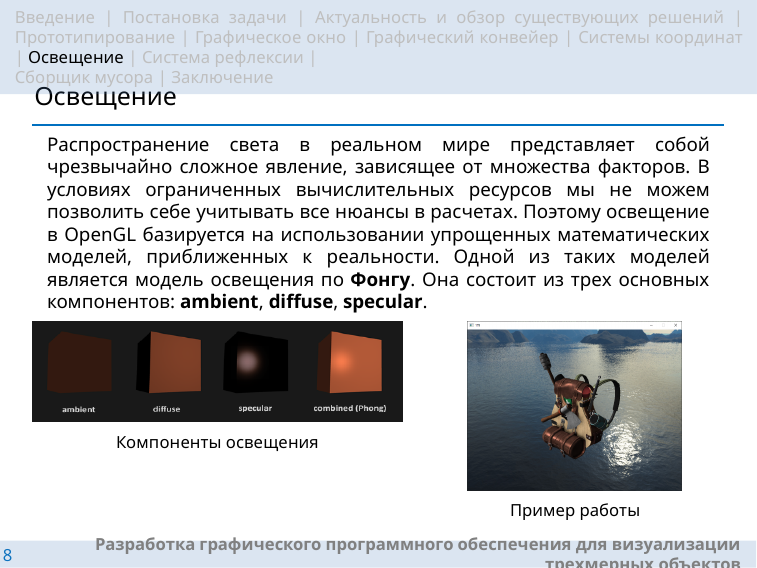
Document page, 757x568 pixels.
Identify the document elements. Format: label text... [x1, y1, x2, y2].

title Освещение [32, 95, 672, 124]
picture [467, 321, 683, 491]
text_box Введение | Постановка задачи | Актуальность и обзор существующих решений | Прототипирование | Графическое окно | Графический конвейер | Системы координат | Освещение | Система рефлексии | Сборщик мусора | Заключение [0, 0, 757, 95]
picture [31, 321, 403, 423]
text_box Распространение света в реальном мире представляет собой чрезвычайно сложное явление, зависящее от множества факторов. В условиях ограниченных вычислительных ресурсов мы не можем позволить себе учитывать все нюансы в расчетах. Поэтому освещение в OpenGL базируется на использовании упрощенных математических моделей, приближенных к реальности. Одной из таких моделей является модель освещения по Фонгу. Она состоит из трех основных компонентов: ambient, diffuse, specular. [32, 132, 724, 320]
text_box Пример работы [468, 499, 682, 530]
text_box Компоненты освещения [32, 430, 403, 462]
text_box Разработка графического программного обеспечения для визуализации трехмерных объектов [0, 538, 757, 568]
